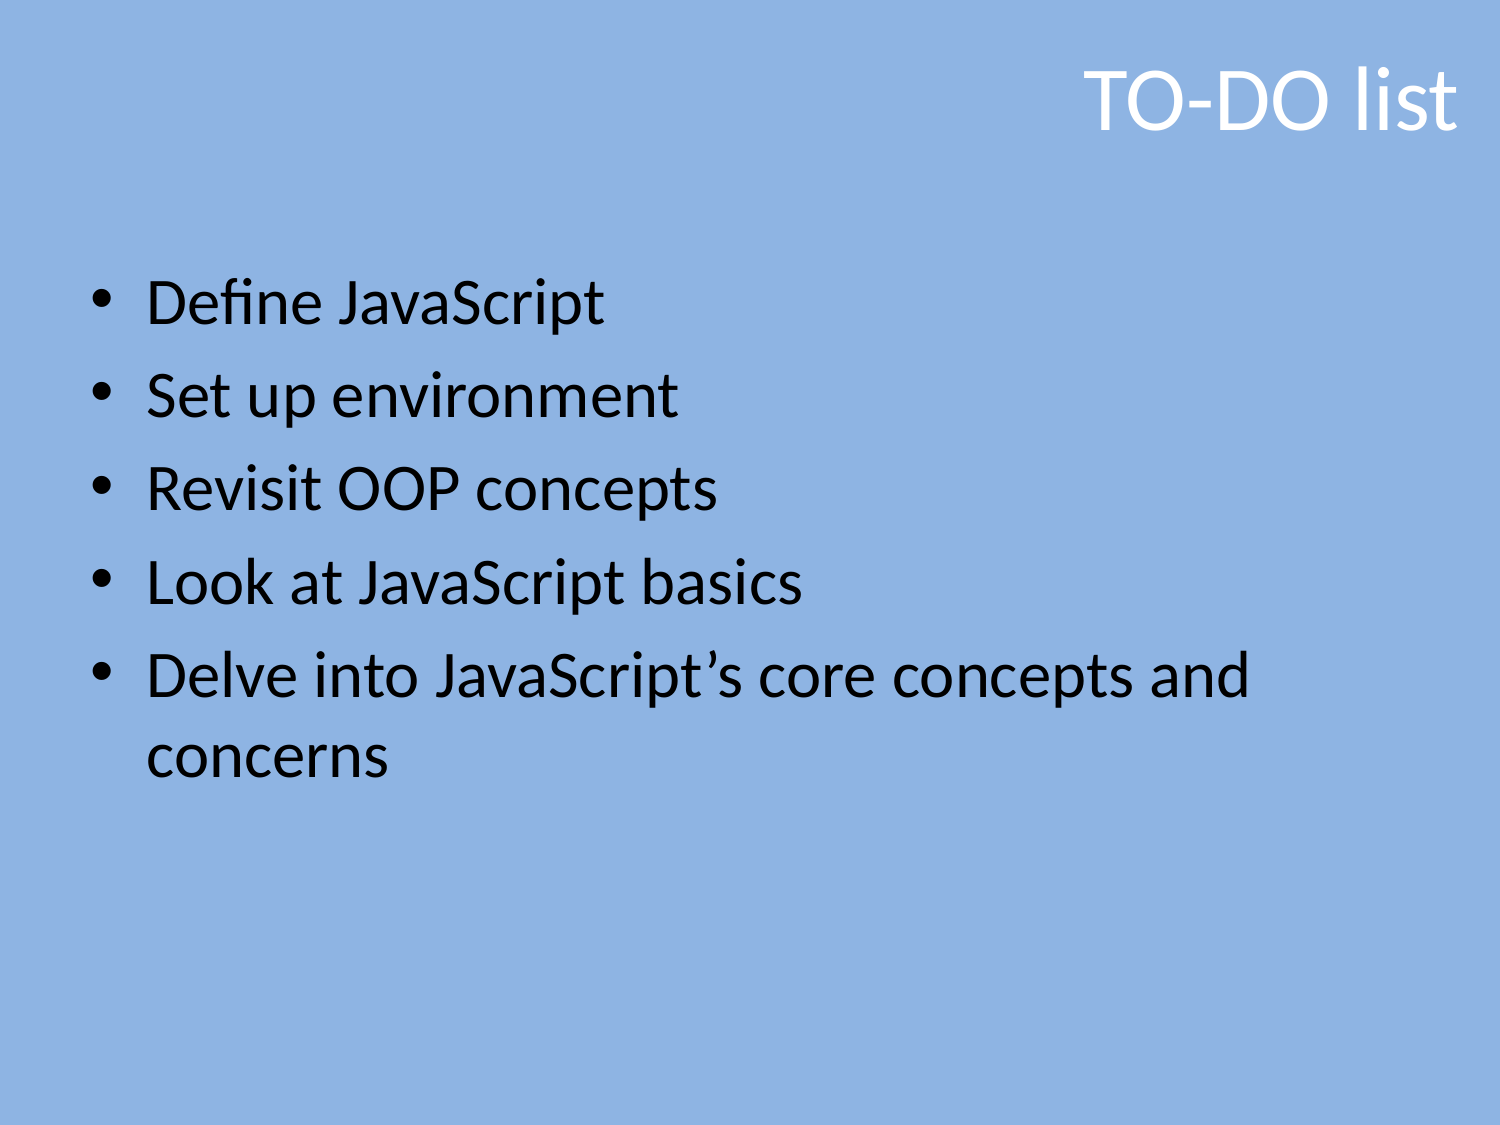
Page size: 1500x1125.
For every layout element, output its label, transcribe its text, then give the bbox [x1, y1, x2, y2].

list Define JavaScript Set up environment Revisit OOP concepts Look at JavaScript basics Delve into JavaScript’s core concepts and concerns [75, 249, 1425, 1018]
title TO-DO list [24, 12, 1475, 175]
